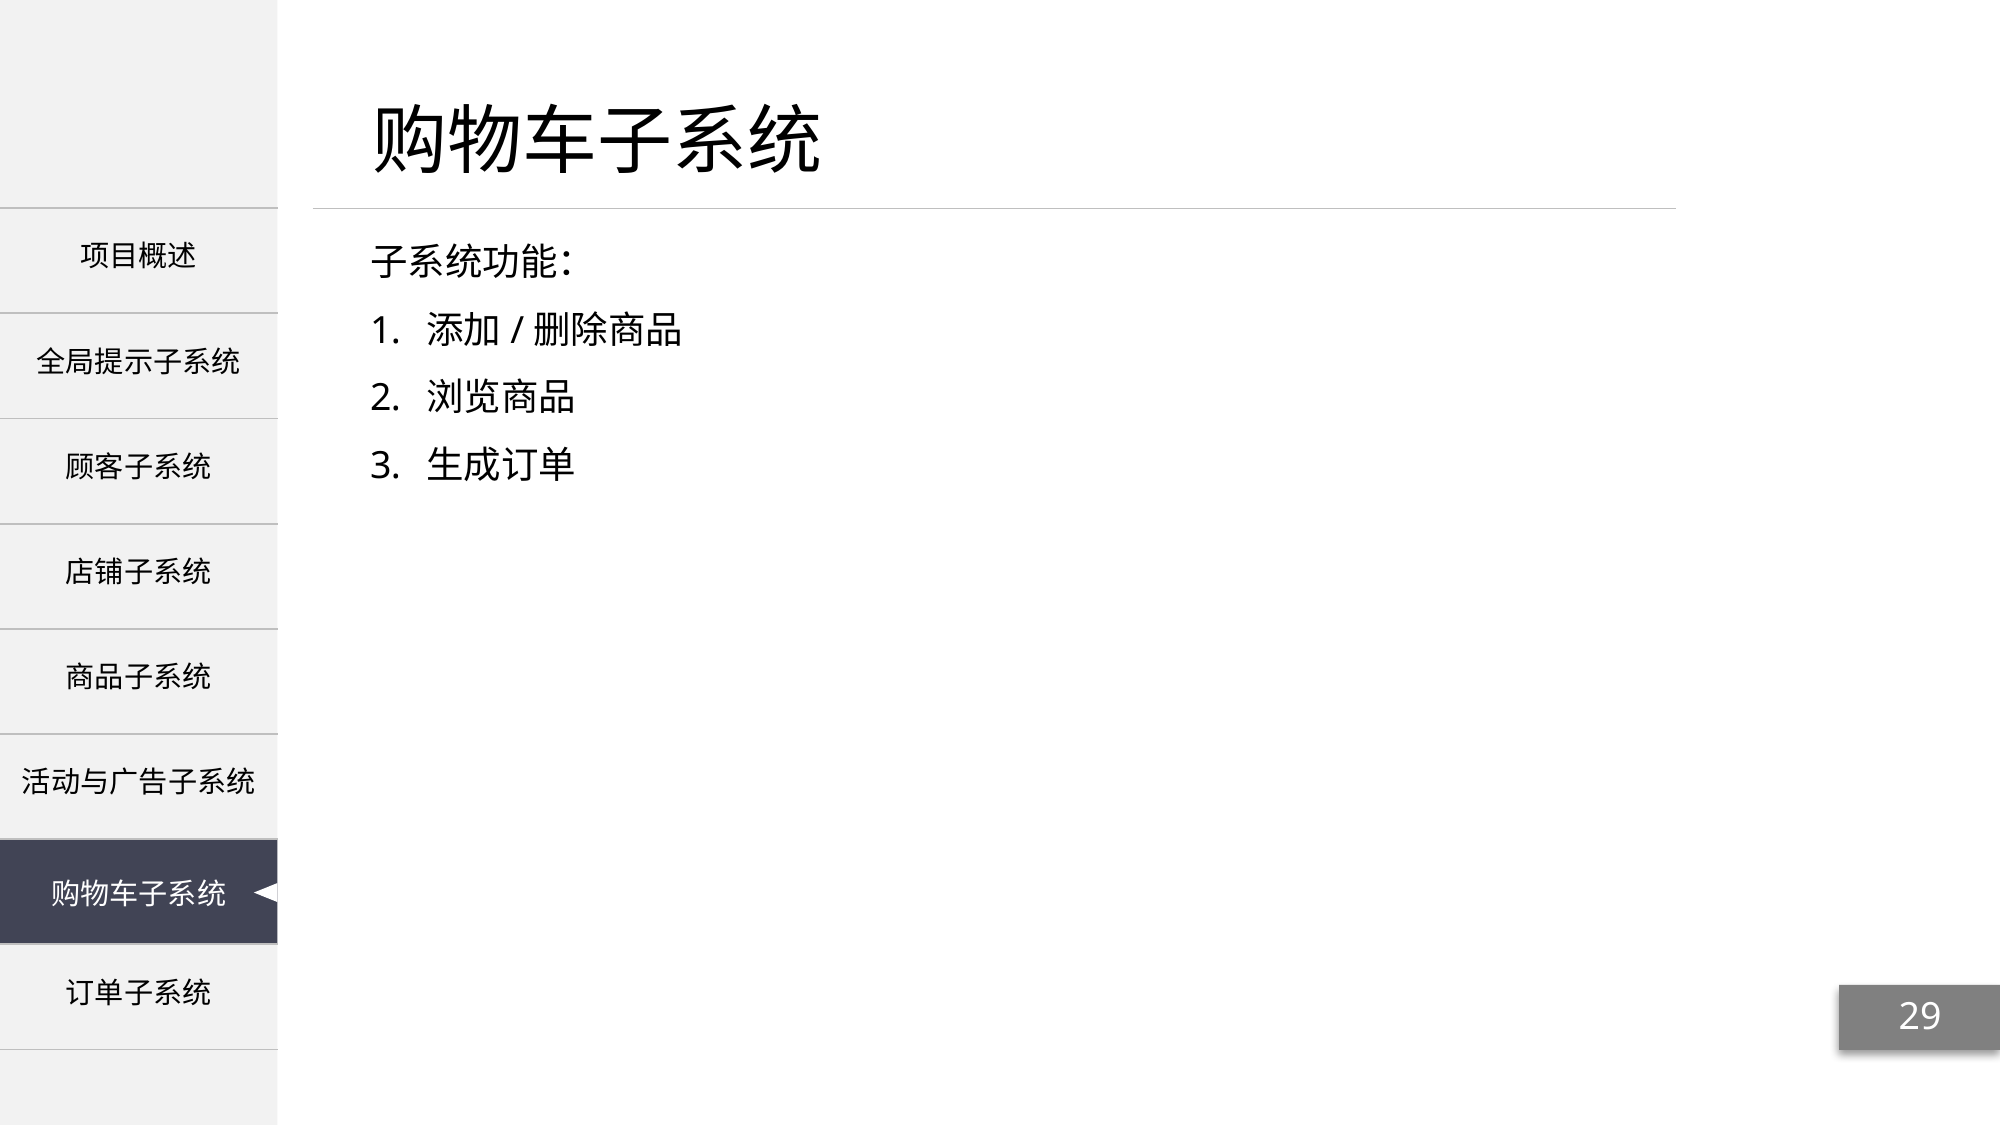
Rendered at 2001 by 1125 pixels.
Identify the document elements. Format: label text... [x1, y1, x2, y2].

slide_number 29 [1838, 984, 2000, 1051]
text_box 子系统功能： 添加/删除商品 浏览商品 生成订单 [362, 208, 1241, 493]
